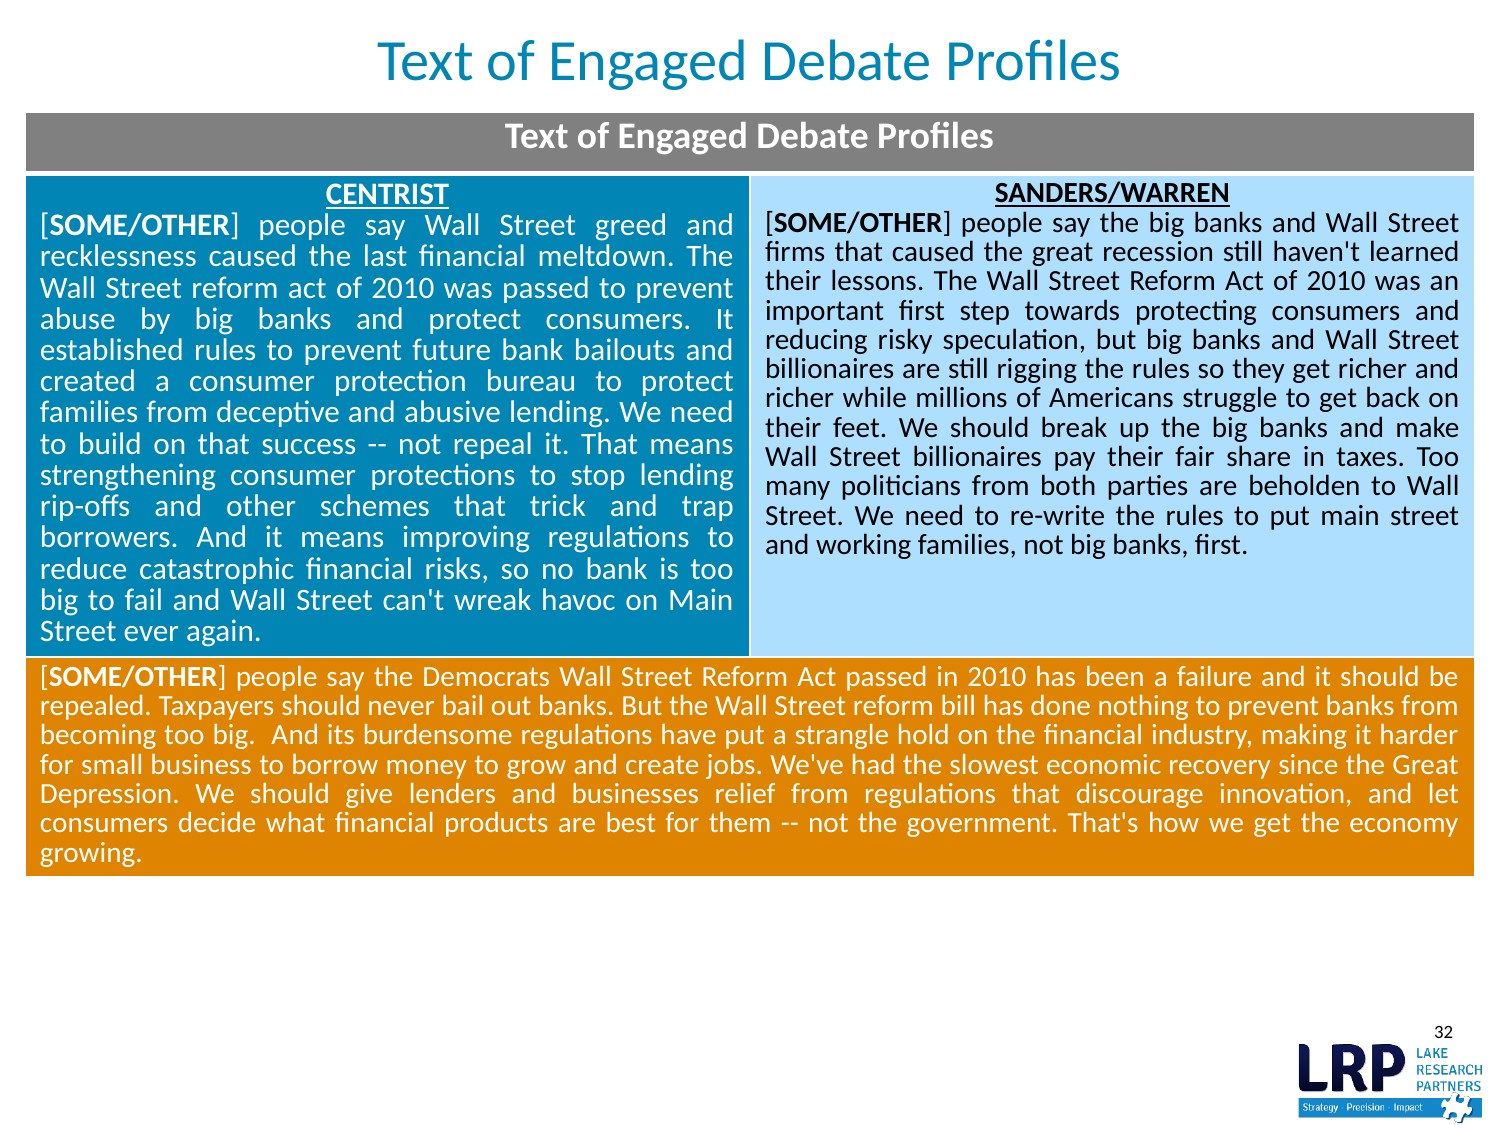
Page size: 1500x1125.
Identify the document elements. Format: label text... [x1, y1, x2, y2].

table_cell SANDERS/WARREN [SOME/OTHER] people say the big banks and Wall Street firms that caused the great recession still haven't learned their lessons. The Wall Street Reform Act of 2010 was an important first step towards protecting consumers and reducing risky speculation, but big banks and Wall Street billionaires are still rigging the rules so they get richer and richer while millions of Americans struggle to get back on their feet. We should break up the big banks and make Wall Street billionaires pay their fair share in taxes. Too many politicians from both parties are beholden to Wall Street. We need to re-write the rules to put main street and working families, not big banks, first. [751, 176, 1474, 656]
title Text of Engaged Debate Profiles [111, 1, 1388, 112]
table_header Text of Engaged Debate Profiles [26, 113, 1474, 171]
footer 32 [1387, 1012, 1500, 1063]
table_cell [SOME/OTHER] people say the Democrats Wall Street Reform Act passed in 2010 has been a failure and it should be repealed. Taxpayers should never bail out banks. But the Wall Street reform bill has done nothing to prevent banks from becoming too big. And its burdensome regulations have put a strangle hold on the financial industry, making it harder for small business to borrow money to grow and create jobs. We've had the slowest economic recovery since the Great Depression. We should give lenders and businesses relief from regulations that discourage innovation, and let consumers decide what financial products are best for them -- not the government. That's how we get the economy growing. [26, 658, 1474, 876]
table_cell CENTRIST [SOME/OTHER] people say Wall Street greed and recklessness caused the last financial meltdown. The Wall Street reform act of 2010 was passed to prevent abuse by big banks and protect consumers. It established rules to prevent future bank bailouts and created a consumer protection bureau to protect families from deceptive and abusive lending. We need to build on that success -- not repeal it. That means strengthening consumer protections to stop lending rip-offs and other schemes that trick and trap borrowers. And it means improving regulations to reduce catastrophic financial risks, so no bank is too big to fail and Wall Street can't wreak havoc on Main Street ever again. [26, 176, 749, 656]
picture [1297, 1043, 1485, 1124]
